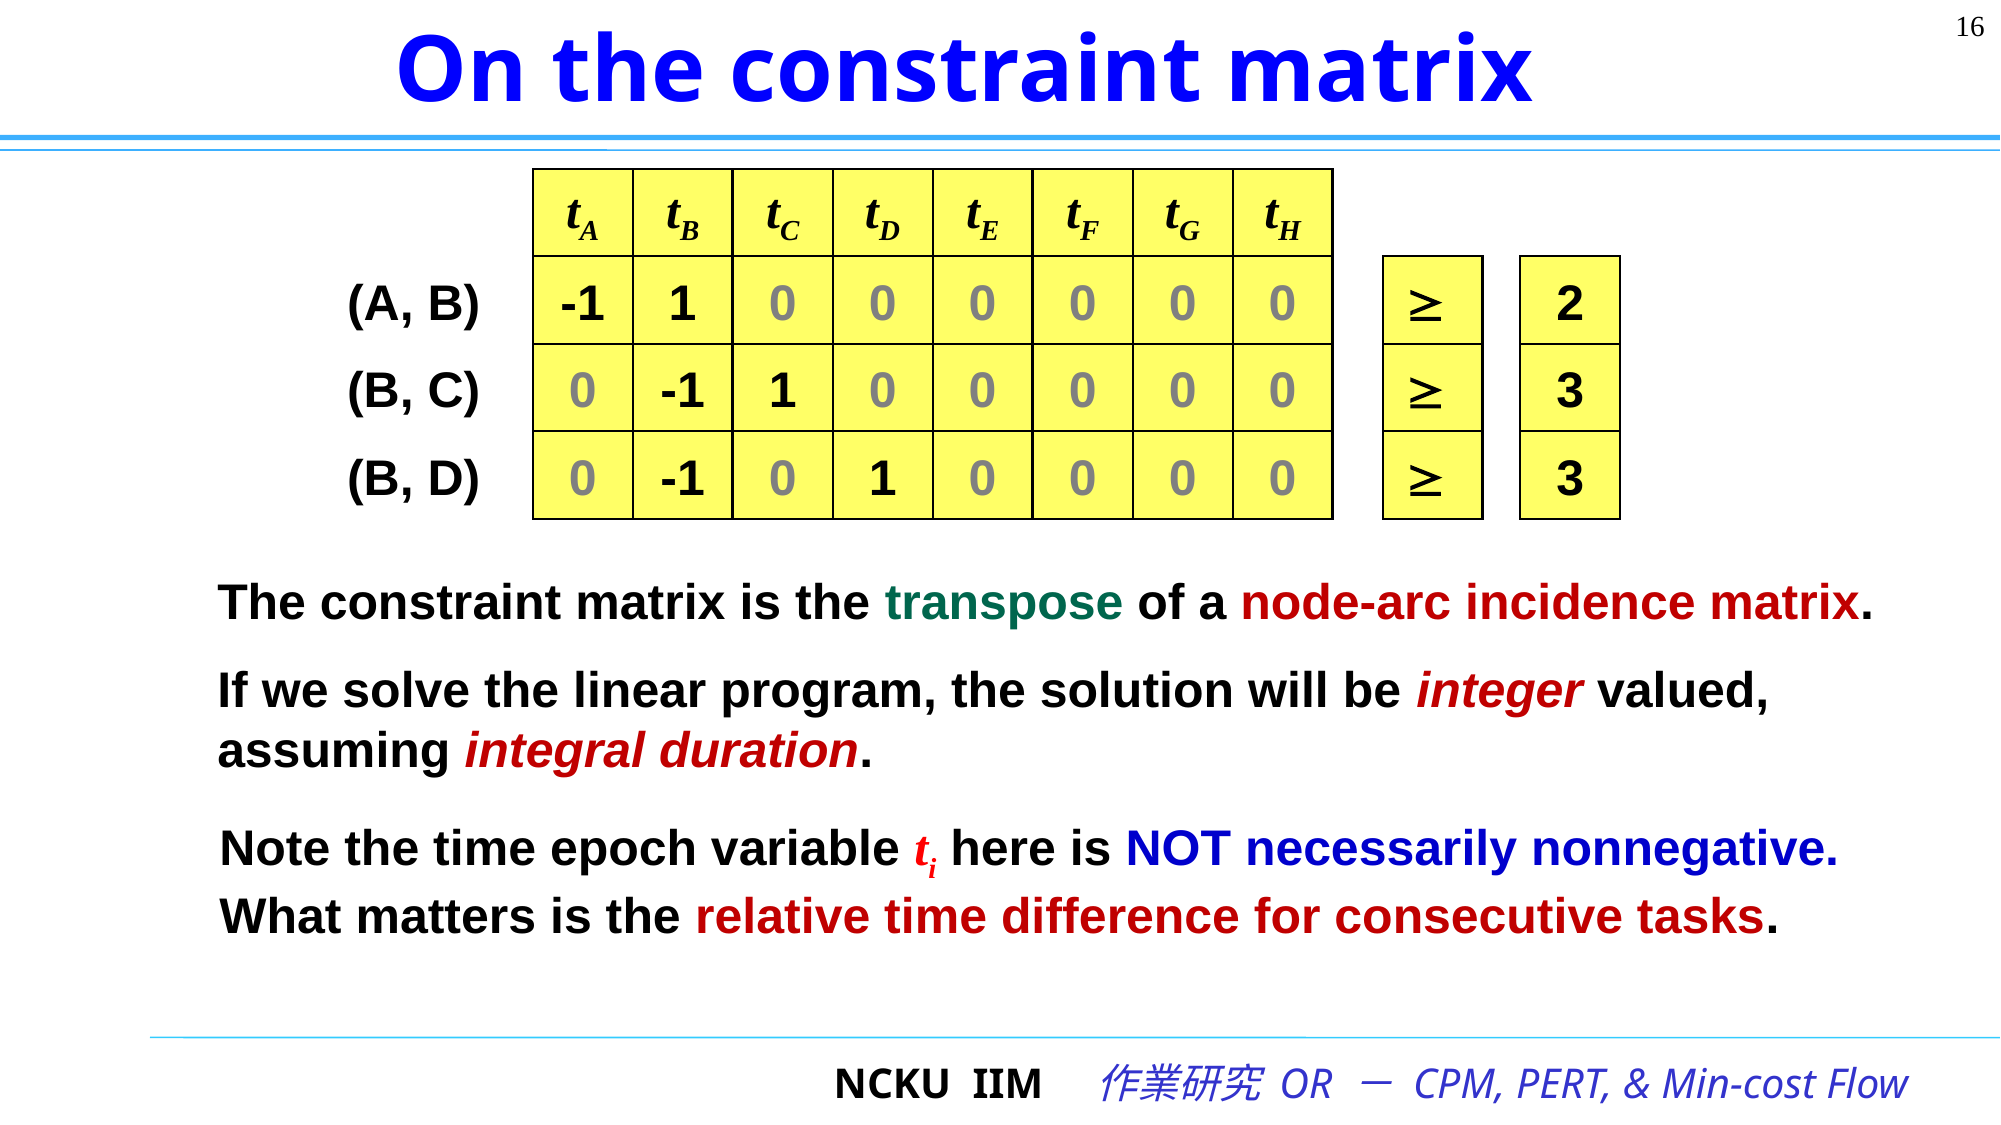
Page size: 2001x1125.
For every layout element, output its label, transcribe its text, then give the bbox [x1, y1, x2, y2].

text_box The constraint matrix is the transpose of a node-arc incidence matrix. [202, 562, 1956, 638]
text_box Note the time epoch variable ti here is NOT necessarily nonnegative. What matters is the relative time difference for consecutive tasks. [204, 808, 2000, 952]
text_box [332, 168, 1621, 520]
title On the constraint matrix [52, 0, 1900, 131]
slide_number 16 [1899, 0, 2000, 75]
text_box If we solve the linear program, the solution will be integer valued, assuming integral duration. [202, 649, 1878, 785]
